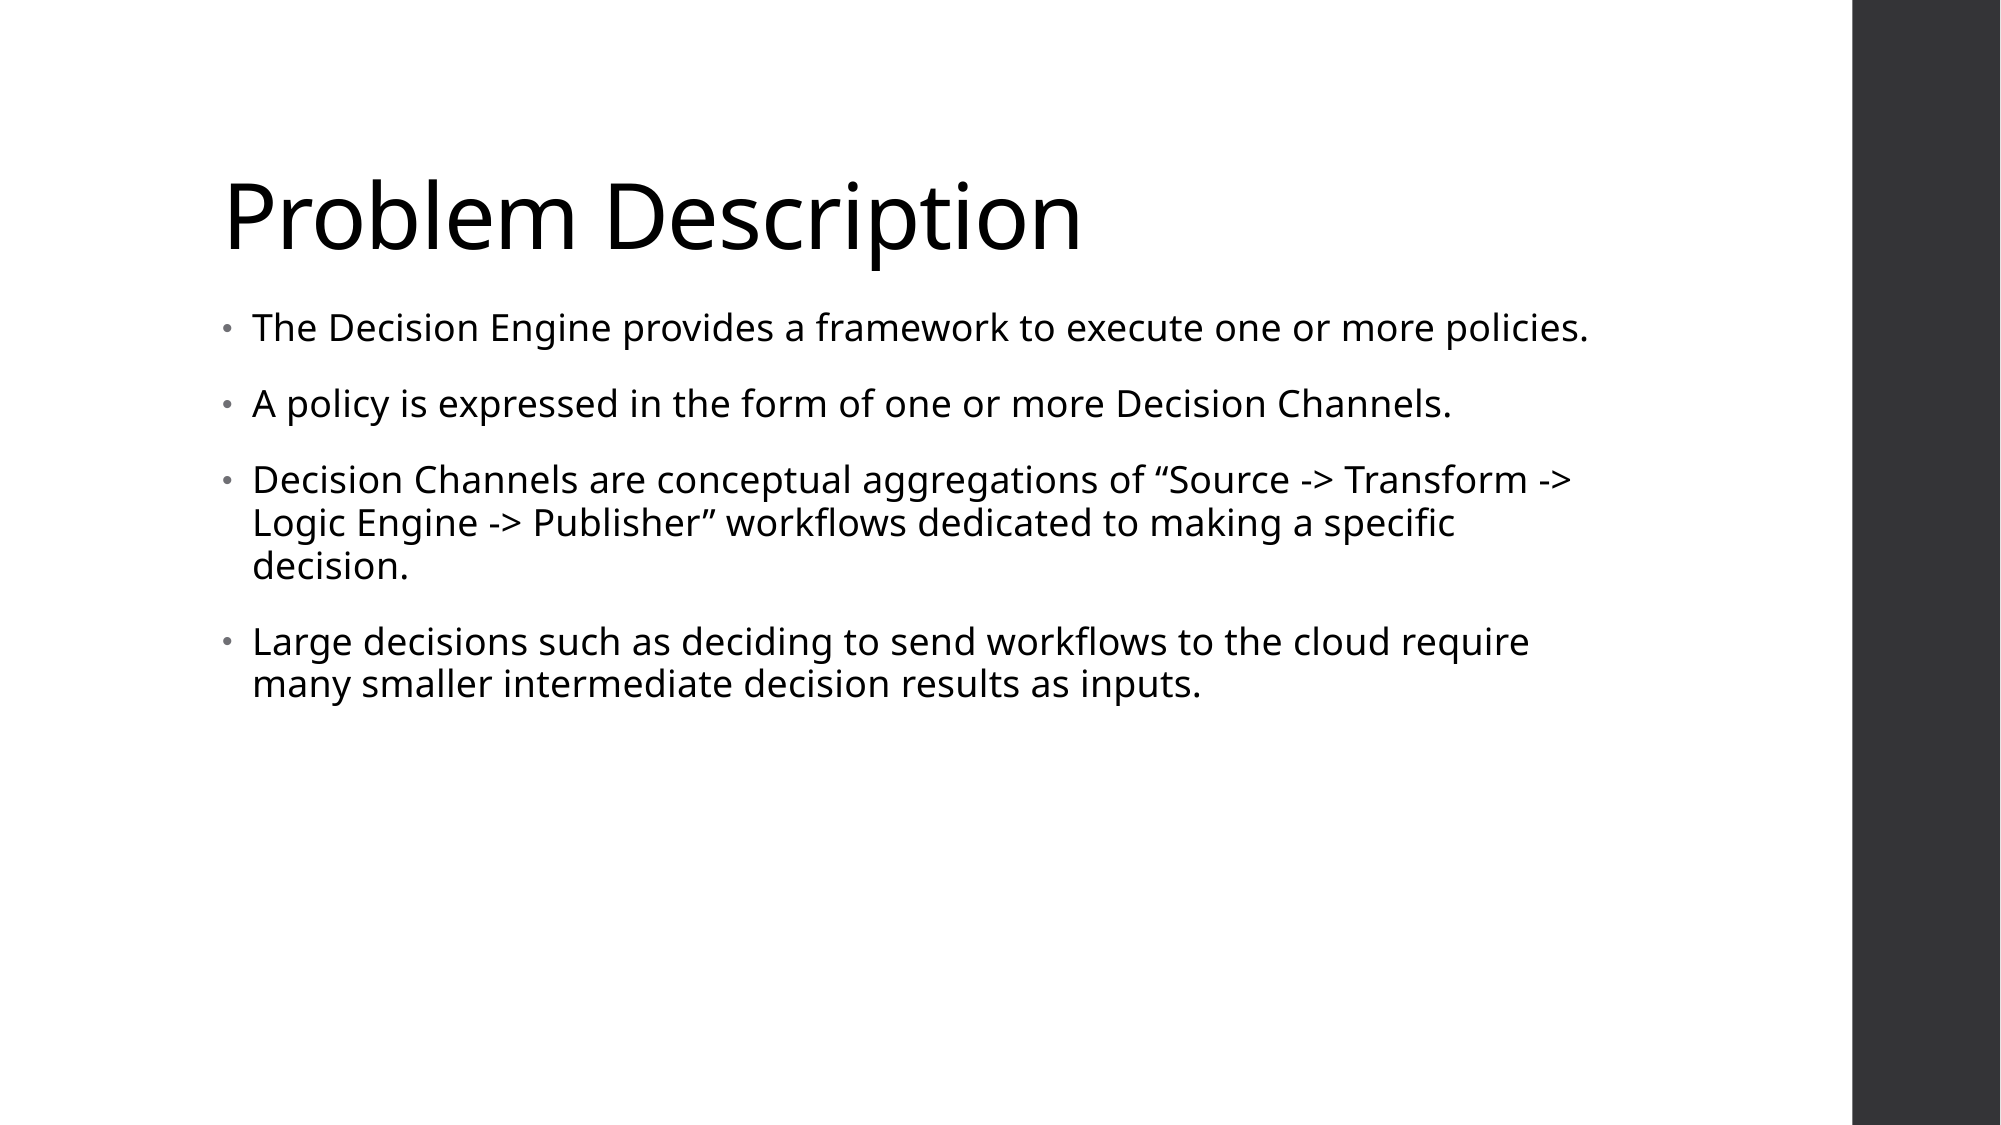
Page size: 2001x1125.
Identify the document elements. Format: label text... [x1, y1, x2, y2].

list The Decision Engine provides a framework to execute one or more policies. A policy is expressed in the form of one or more Decision Channels. Decision Channels are conceptual aggregations of “Source -> Transform -> Logic Engine -> Publisher” workflows dedicated to making a specific decision. Large decisions such as deciding to send workflows to the cloud require many smaller intermediate decision results as inputs. [206, 299, 1617, 1014]
title Problem Description [206, 60, 1797, 278]
